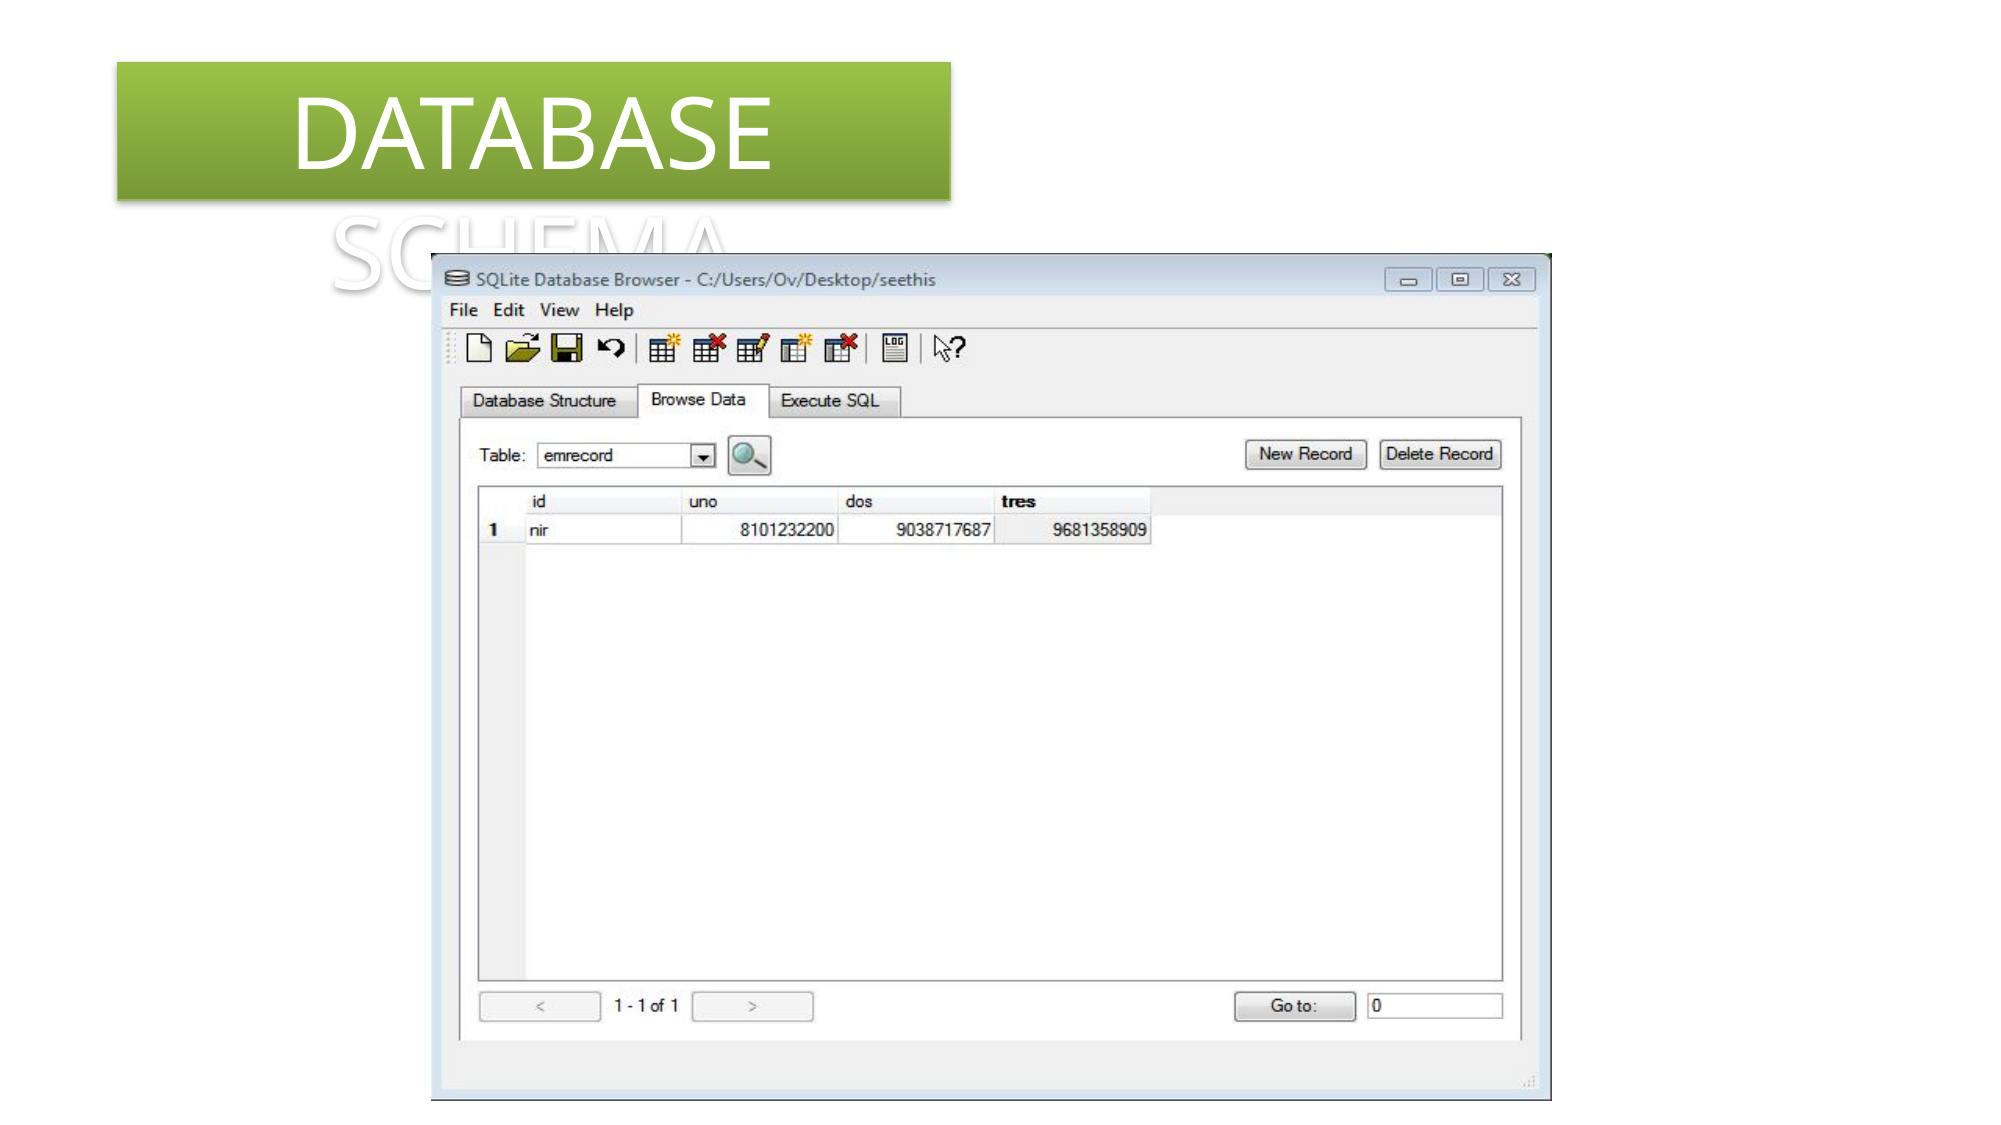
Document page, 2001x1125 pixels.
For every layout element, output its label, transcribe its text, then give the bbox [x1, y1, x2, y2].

text_box DATABASE SCHEMA [117, 62, 950, 200]
picture [431, 253, 1552, 1101]
